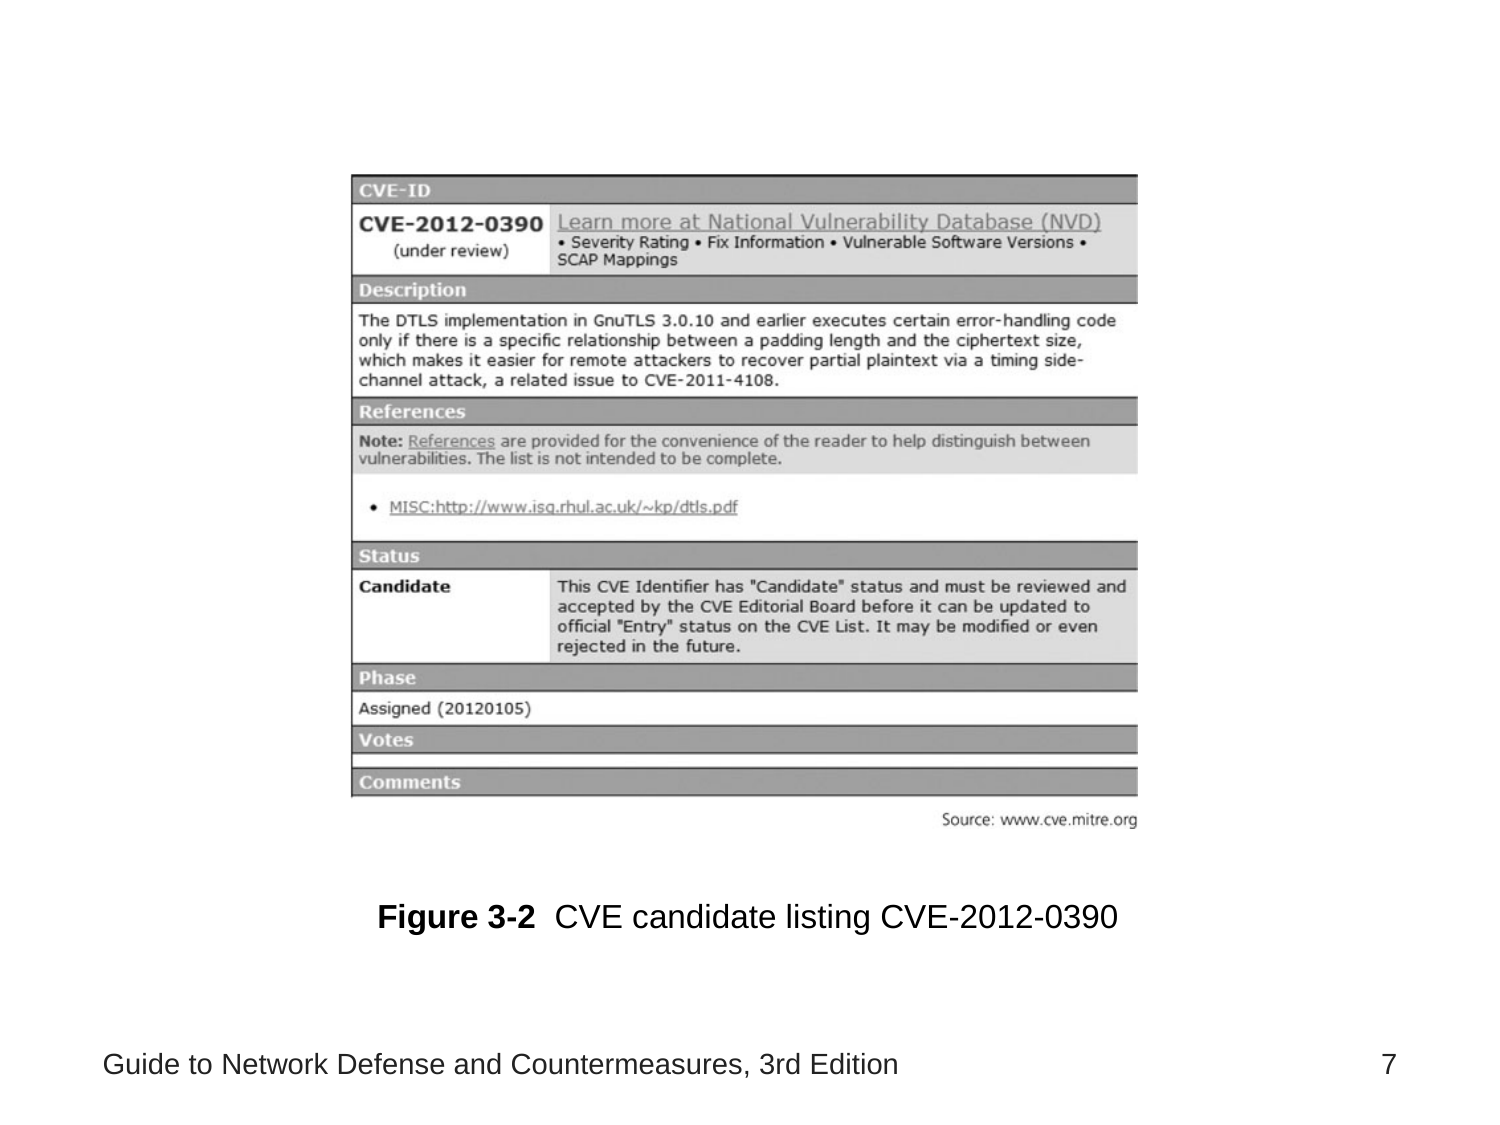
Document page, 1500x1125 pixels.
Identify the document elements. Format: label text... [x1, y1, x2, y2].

text_box Figure 3-2 CVE candidate listing CVE-2012-0390 [362, 887, 1135, 943]
footer Guide to Network Defense and Countermeasures, 3rd Edition [87, 1037, 925, 1100]
picture [349, 174, 1138, 829]
slide_number 7 [1312, 1037, 1413, 1100]
